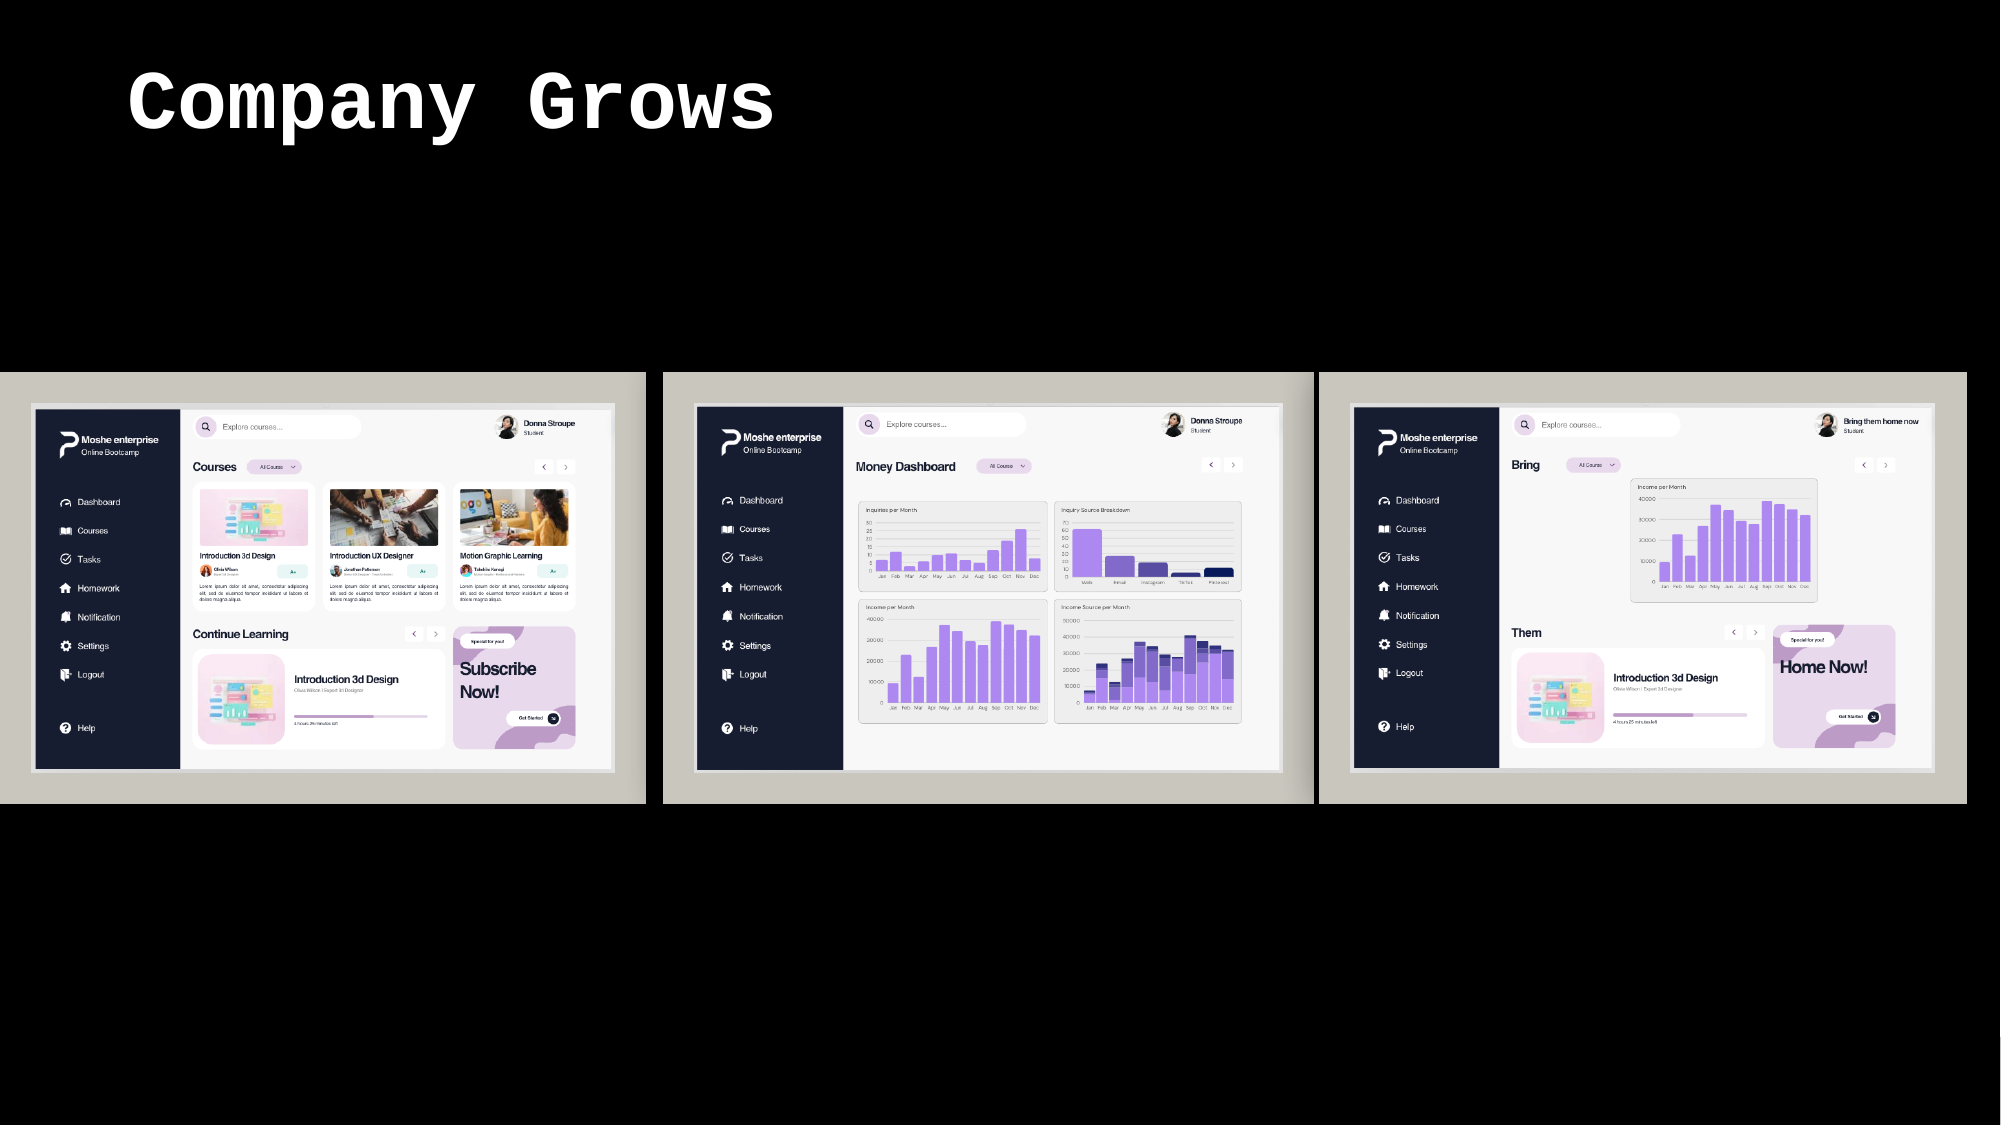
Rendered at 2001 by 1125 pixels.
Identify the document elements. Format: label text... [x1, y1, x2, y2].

picture [30, 402, 616, 774]
title Company Grows [112, 37, 1000, 241]
picture [693, 402, 1284, 774]
picture [1349, 402, 1936, 774]
